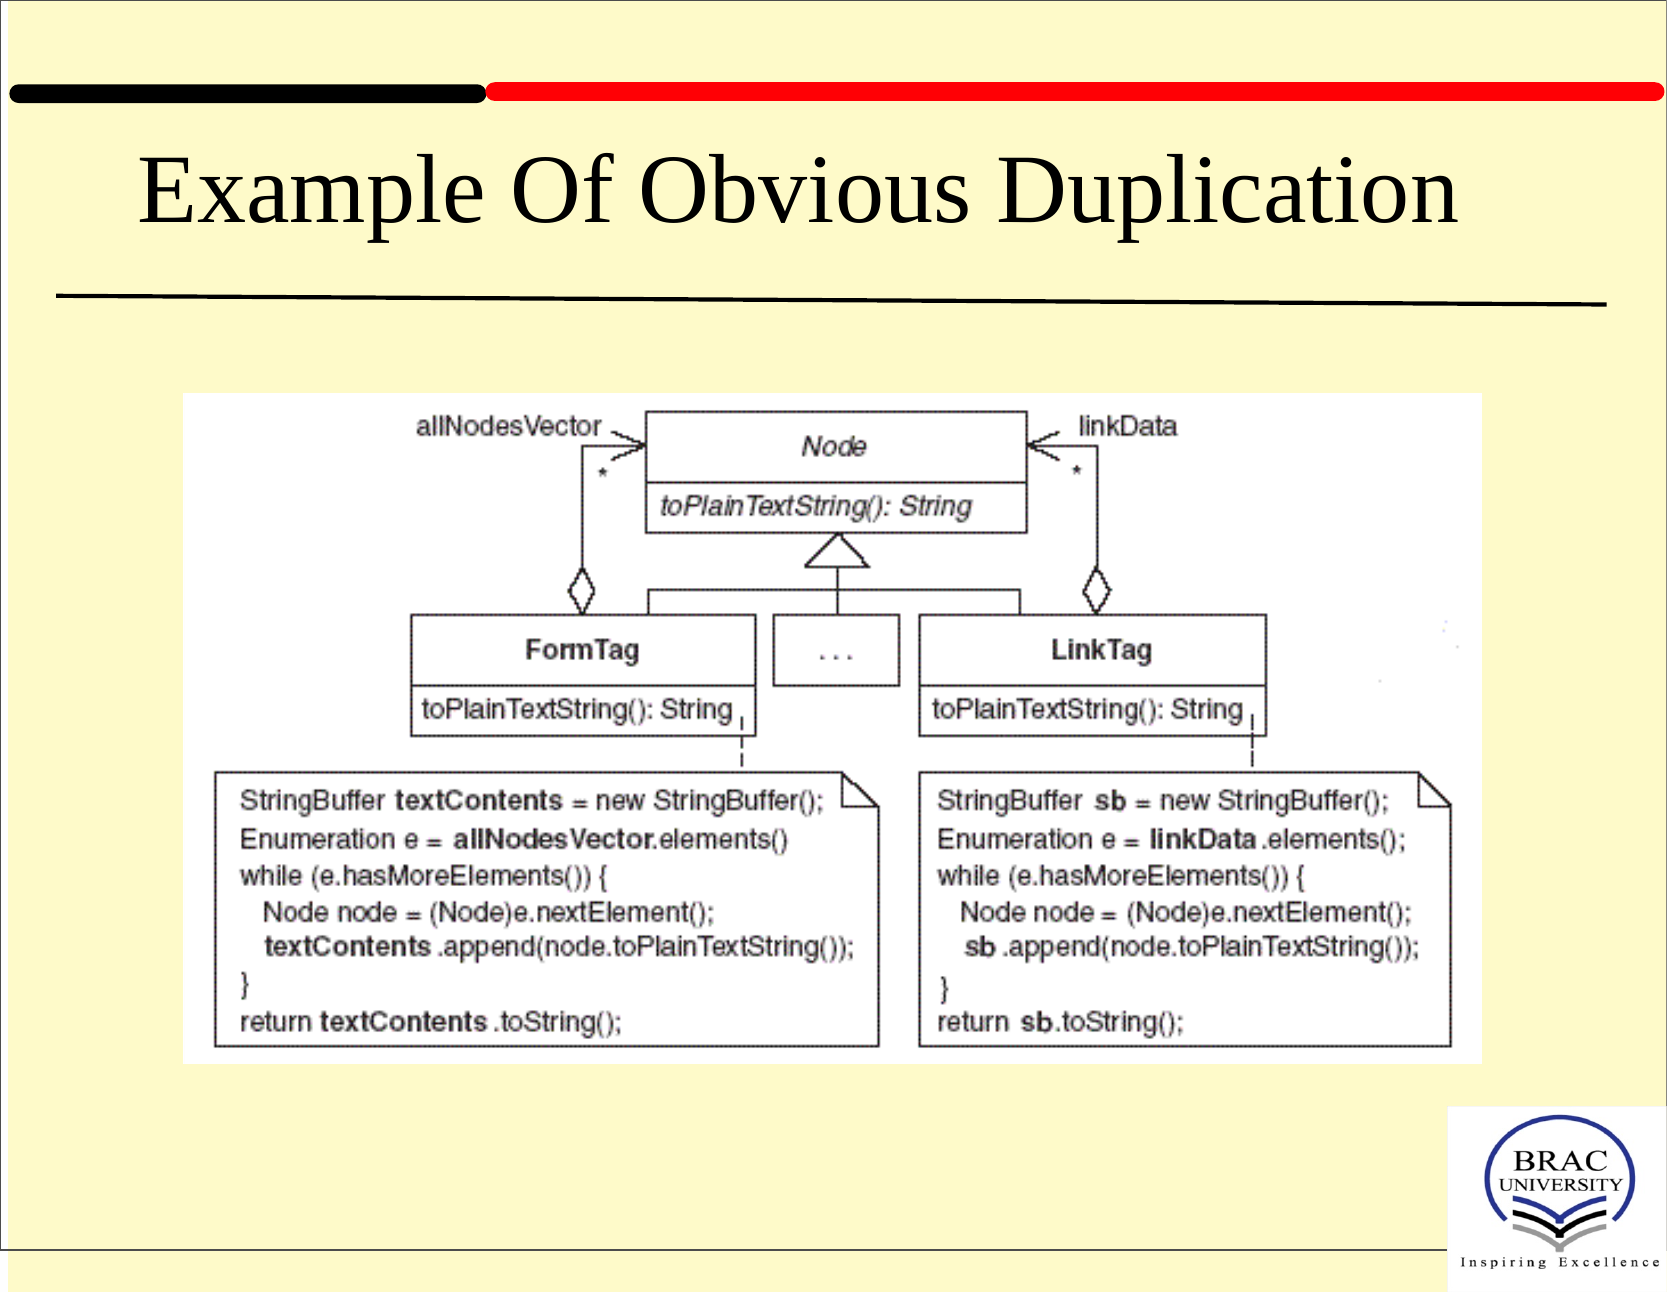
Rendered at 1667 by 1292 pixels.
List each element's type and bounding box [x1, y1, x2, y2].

picture [1447, 1106, 1667, 1292]
text_box [0, 0, 1667, 1278]
picture [0, 1278, 8, 1292]
